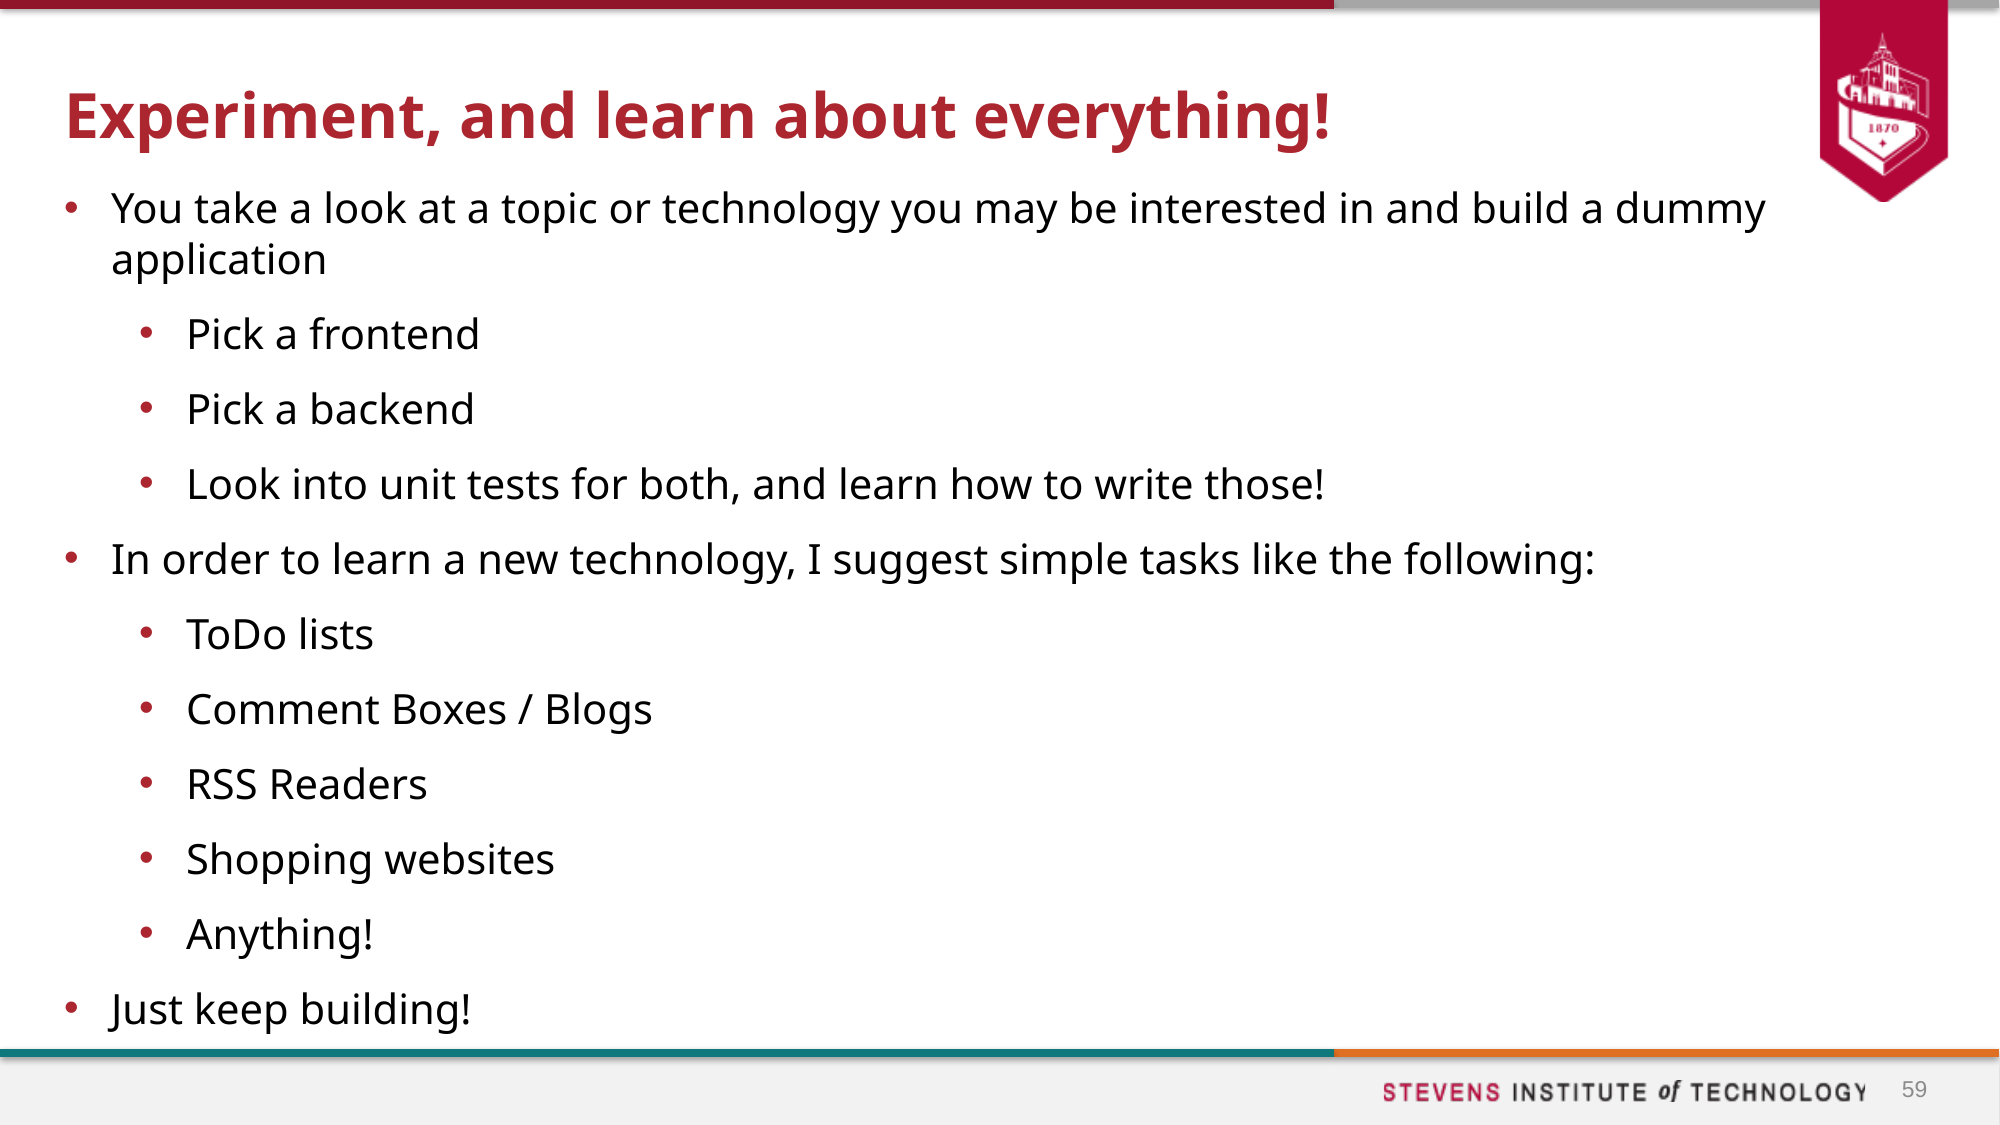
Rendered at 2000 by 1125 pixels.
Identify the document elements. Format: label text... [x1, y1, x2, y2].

title Experiment, and learn about everything! [49, 68, 1661, 157]
slide_number 59 [1862, 1057, 1967, 1118]
list You take a look at a topic or technology you may be interested in and build a dummy application Pick a frontend Pick a backend Look into unit tests for both, and learn how to write those! In order to learn a new technology, I suggest simple tasks like the following: ToDo lists Comment Boxes / Blogs RSS Readers Shopping websites Anything! Just keep building! [49, 174, 1951, 895]
